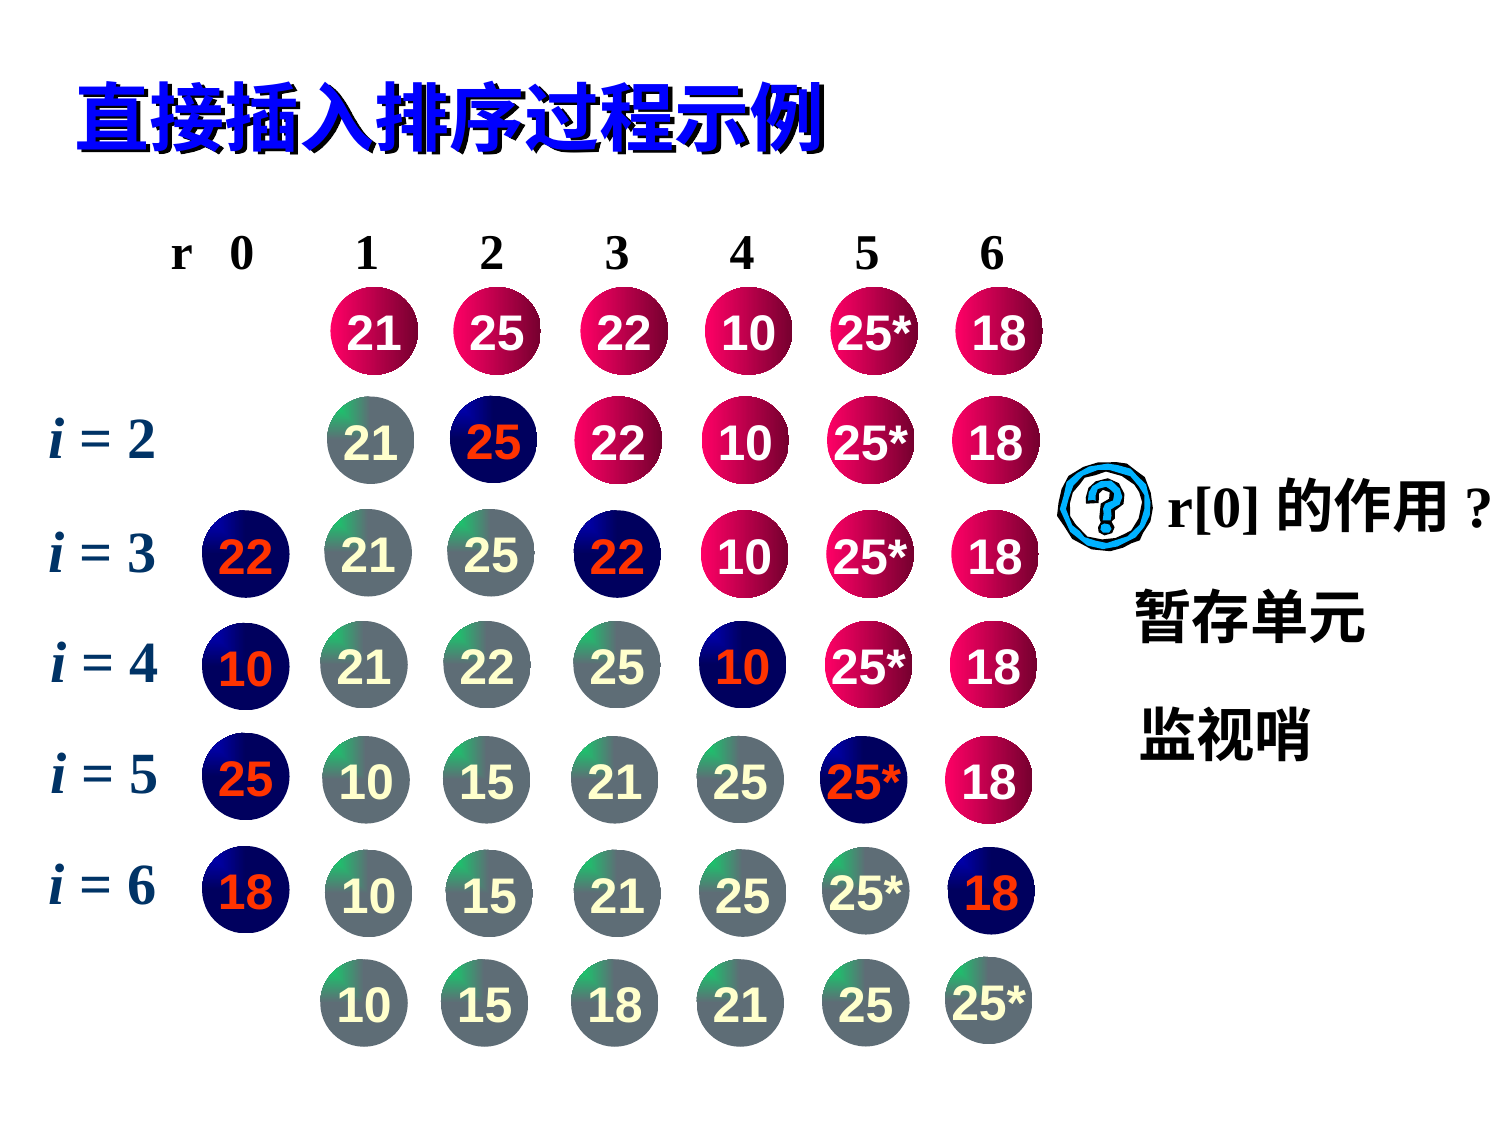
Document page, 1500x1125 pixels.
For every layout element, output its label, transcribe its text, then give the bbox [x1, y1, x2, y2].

text_box 暂存单元 [1118, 572, 1467, 658]
text_box 21 [330, 287, 418, 375]
text_box 监视哨 [1123, 691, 1471, 776]
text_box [33, 506, 1039, 598]
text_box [696, 956, 1033, 1047]
text_box 10 [704, 287, 793, 375]
text_box r 0 1 2 3 4 5 6 [155, 211, 1053, 287]
text_box 22 [580, 287, 668, 375]
text_box 18 [571, 959, 659, 1047]
title 直接插入排序过程示例 [58, 77, 1044, 161]
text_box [35, 727, 1033, 824]
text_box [320, 959, 529, 1047]
text_box 25* [830, 287, 918, 375]
text_box 25 [453, 287, 541, 375]
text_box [33, 838, 1036, 935]
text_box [1056, 462, 1500, 552]
text_box 18 [955, 287, 1043, 375]
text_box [33, 392, 1040, 484]
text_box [35, 617, 1038, 709]
